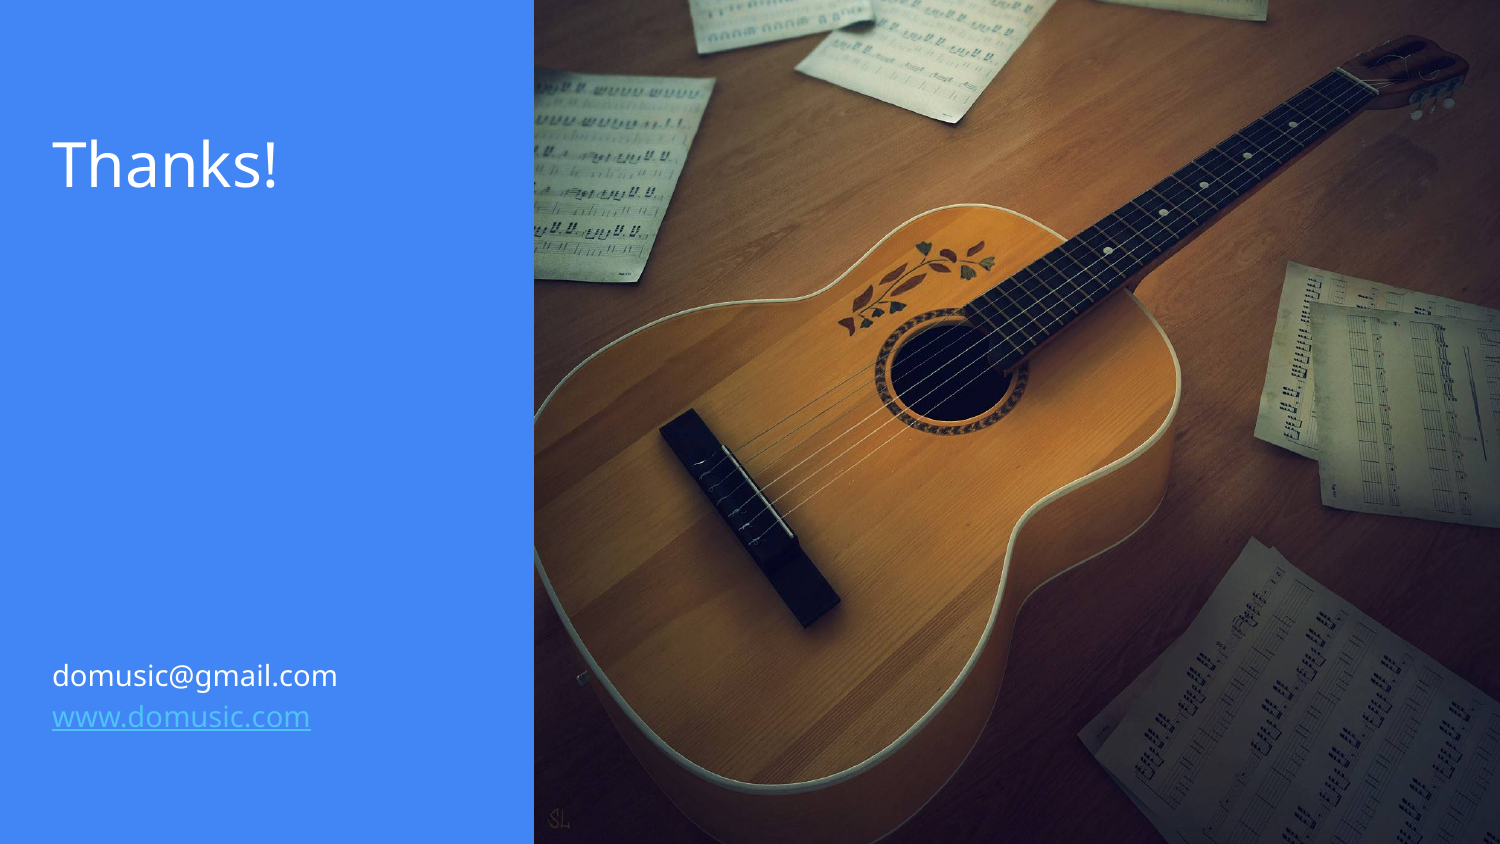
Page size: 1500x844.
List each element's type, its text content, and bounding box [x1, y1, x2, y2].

title Thanks! [37, 58, 498, 216]
list domusic@gmail.com www.domusic.com [37, 240, 498, 760]
picture [534, 0, 1500, 844]
